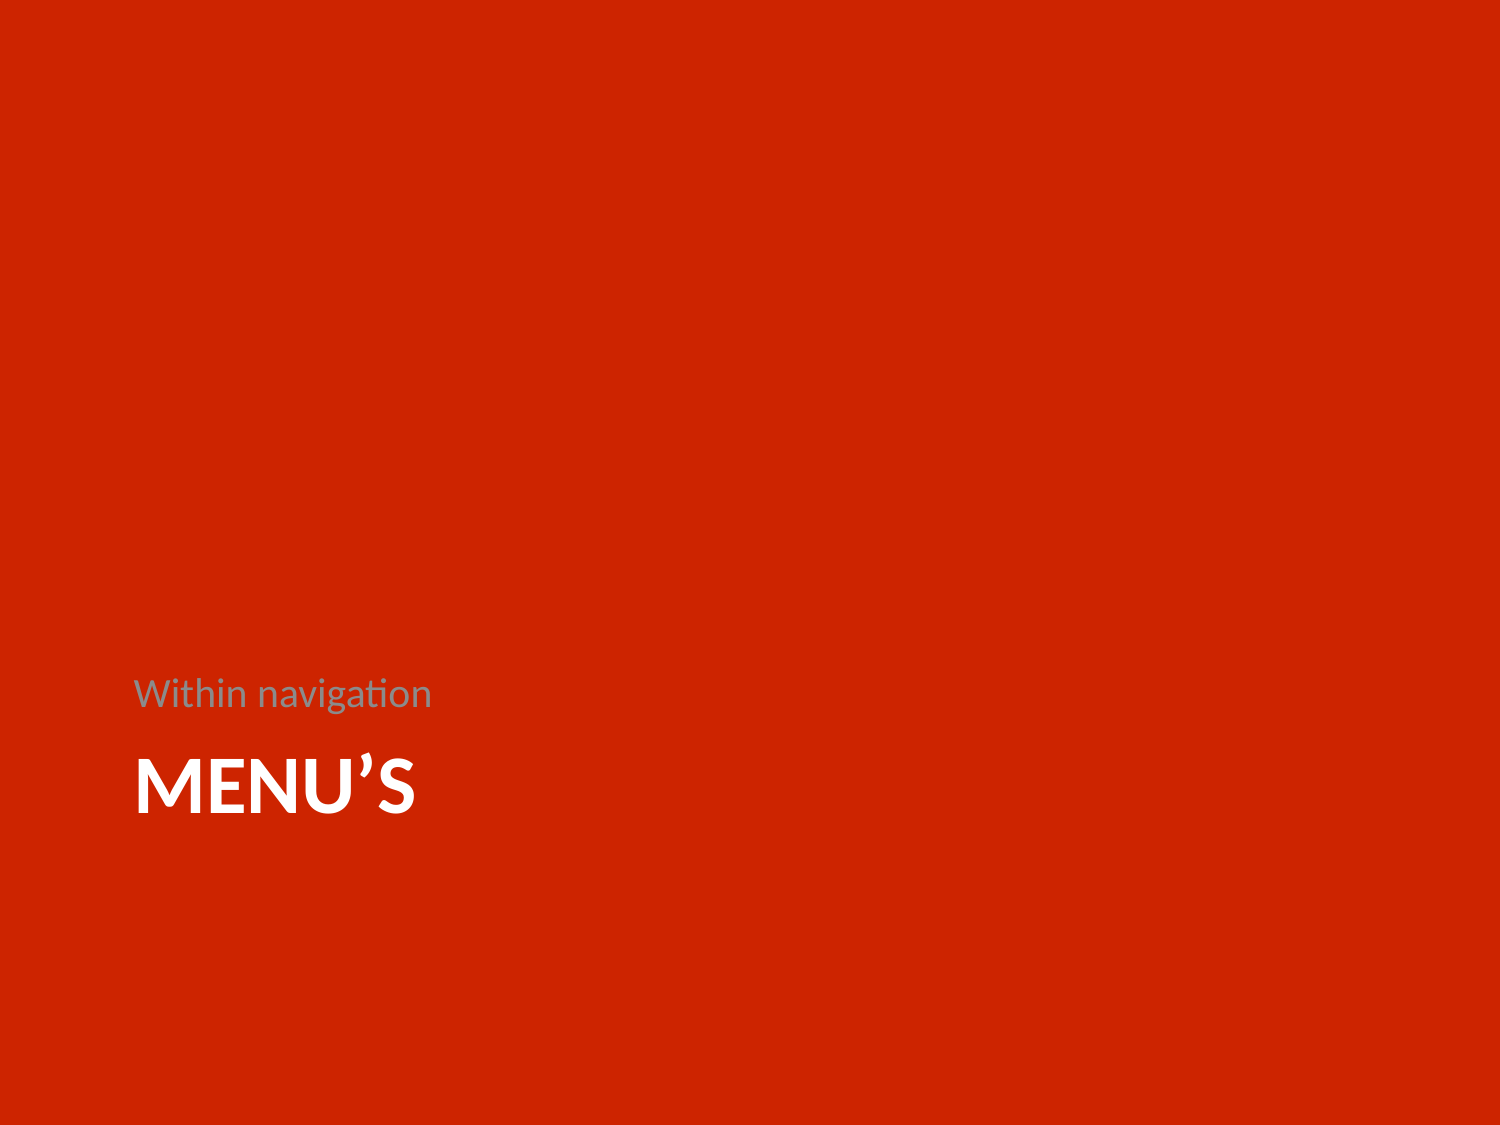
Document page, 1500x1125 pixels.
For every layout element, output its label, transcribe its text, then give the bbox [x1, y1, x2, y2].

title Menu’s [118, 723, 1394, 947]
list Within navigation [118, 476, 1394, 723]
